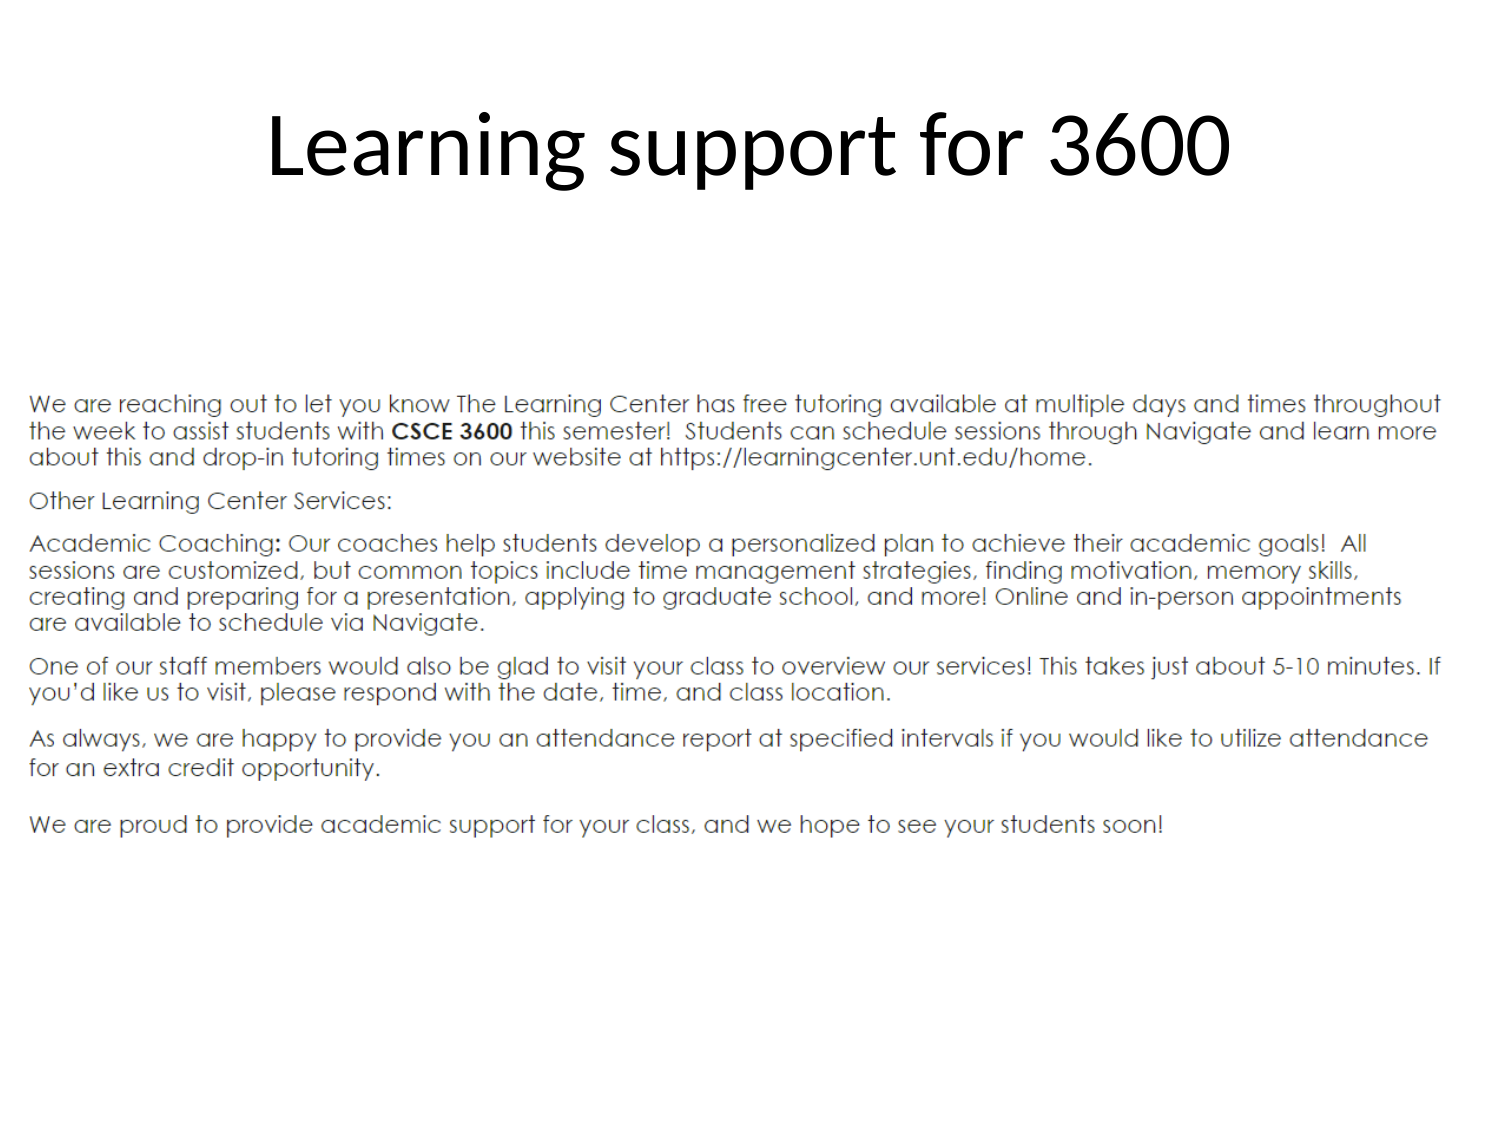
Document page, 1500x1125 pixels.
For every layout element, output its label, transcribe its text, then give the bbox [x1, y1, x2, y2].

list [20, 371, 1458, 866]
title Learning support for 3600 [75, 45, 1425, 233]
